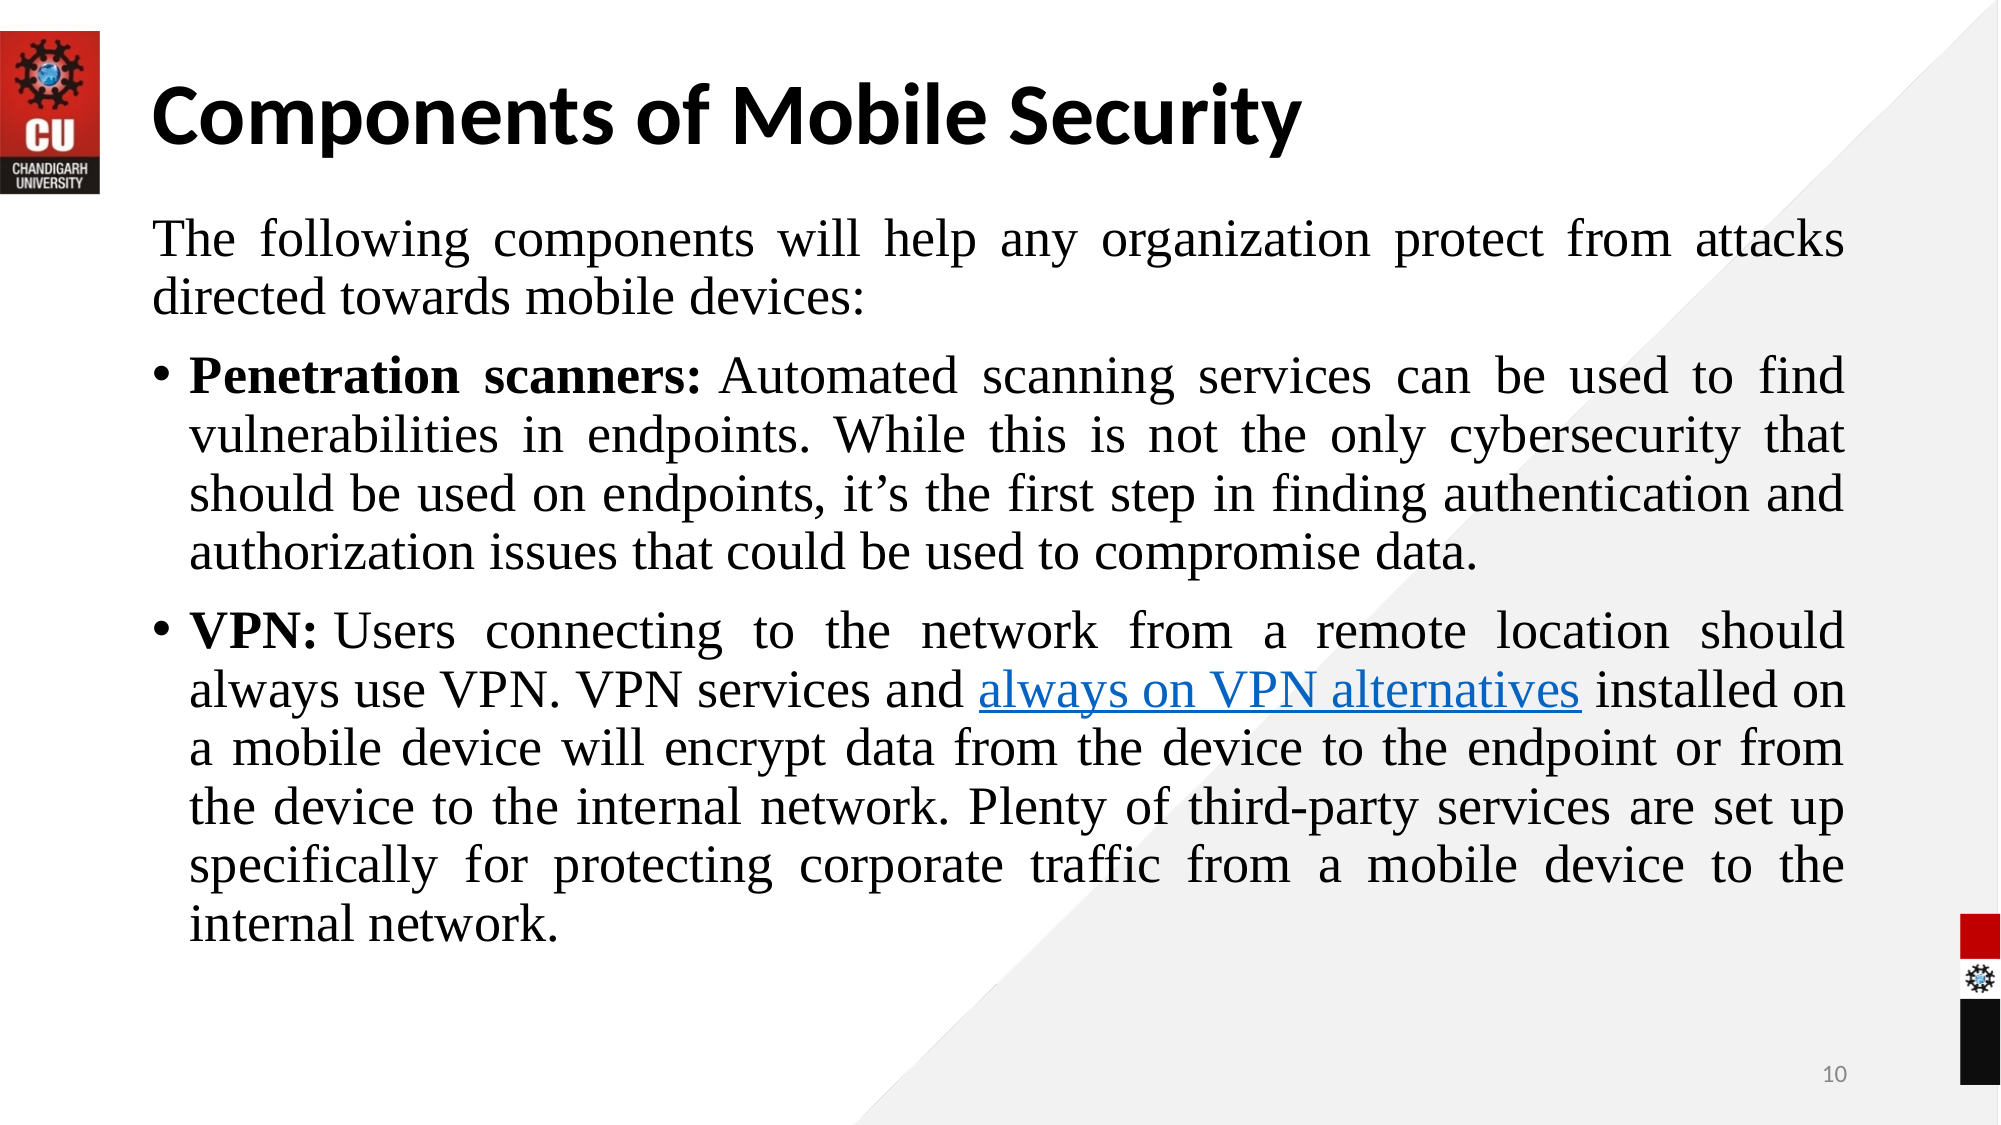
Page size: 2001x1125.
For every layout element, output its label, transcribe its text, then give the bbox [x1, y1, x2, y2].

slide_number ‹#› [1412, 1042, 1863, 1103]
picture [0, 0, 2001, 1125]
title Components of Mobile Security [137, 59, 1863, 201]
list The following components will help any organization protect from attacks directed towards mobile devices: Penetration scanners: Automated scanning services can be used to find vulnerabilities in endpoints. While this is not the only cybersecurity that should be used on endpoints, it’s the first step in finding authentication and authorization issues that could be used to compromise data. VPN: Users connecting to the network from a remote location should always use VPN. VPN services and always on VPN alternatives installed on a mobile device will encrypt data from the device to the endpoint or from the device to the internal network. Plenty of third-party services are set up specifically for protecting corporate traffic from a mobile device to the internal network. [137, 201, 1863, 1014]
